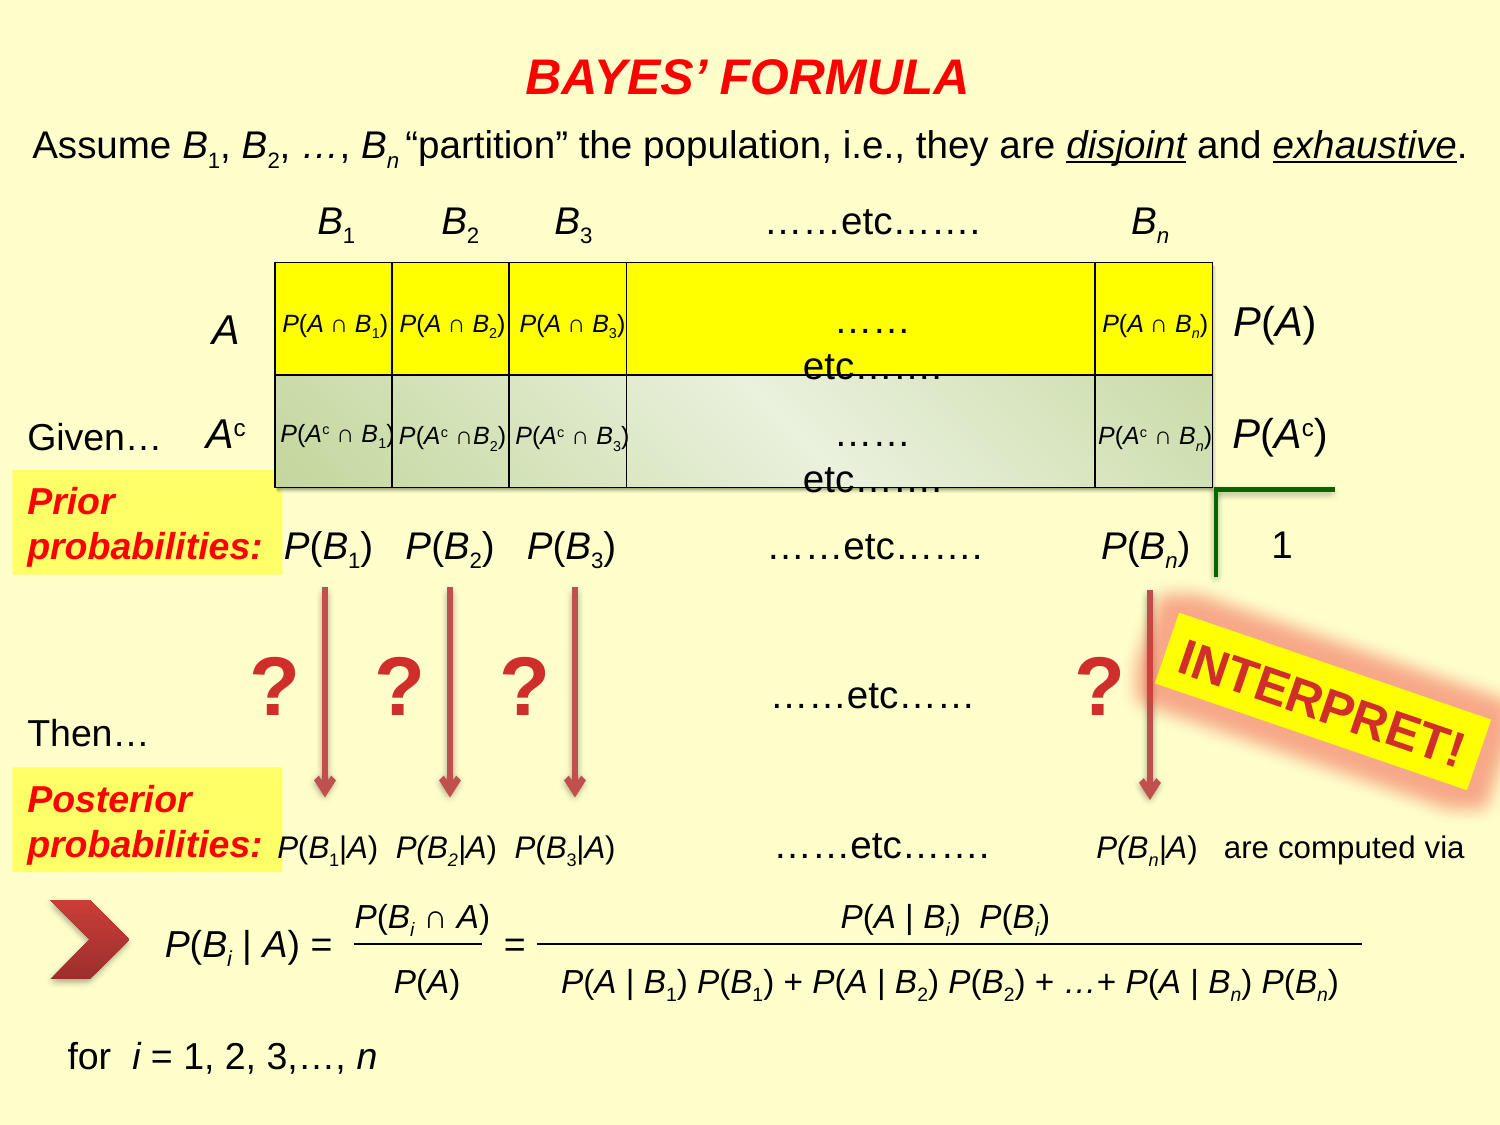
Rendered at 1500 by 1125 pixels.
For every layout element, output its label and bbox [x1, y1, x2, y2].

text_box [350, 587, 451, 798]
table_header [1096, 263, 1212, 299]
text_box [1080, 287, 1350, 353]
table_header [1096, 466, 1212, 487]
table_header [627, 466, 1094, 487]
table_header [510, 263, 626, 299]
table_header [627, 263, 1094, 400]
table_header [393, 353, 508, 400]
table_header [393, 466, 508, 487]
text_box [0, 37, 1500, 180]
table_header [510, 353, 626, 400]
text_box [49, 1024, 395, 1085]
text_box [12, 262, 1356, 581]
text_box [474, 587, 576, 798]
text_box [1154, 612, 1492, 791]
text_box [1050, 589, 1151, 801]
table_header [393, 263, 508, 299]
table_header [276, 263, 391, 299]
text_box [49, 899, 130, 980]
text_box [752, 287, 993, 395]
text_box [225, 587, 326, 798]
text_box [12, 701, 200, 762]
text_box [752, 662, 993, 724]
table_header [1096, 353, 1212, 400]
text_box [149, 887, 1363, 1004]
table_header [276, 466, 391, 487]
table_header [510, 466, 626, 487]
table_header [276, 353, 391, 400]
text_box [302, 188, 1213, 256]
text_box [12, 767, 1500, 878]
table_header [807, 474, 818, 480]
